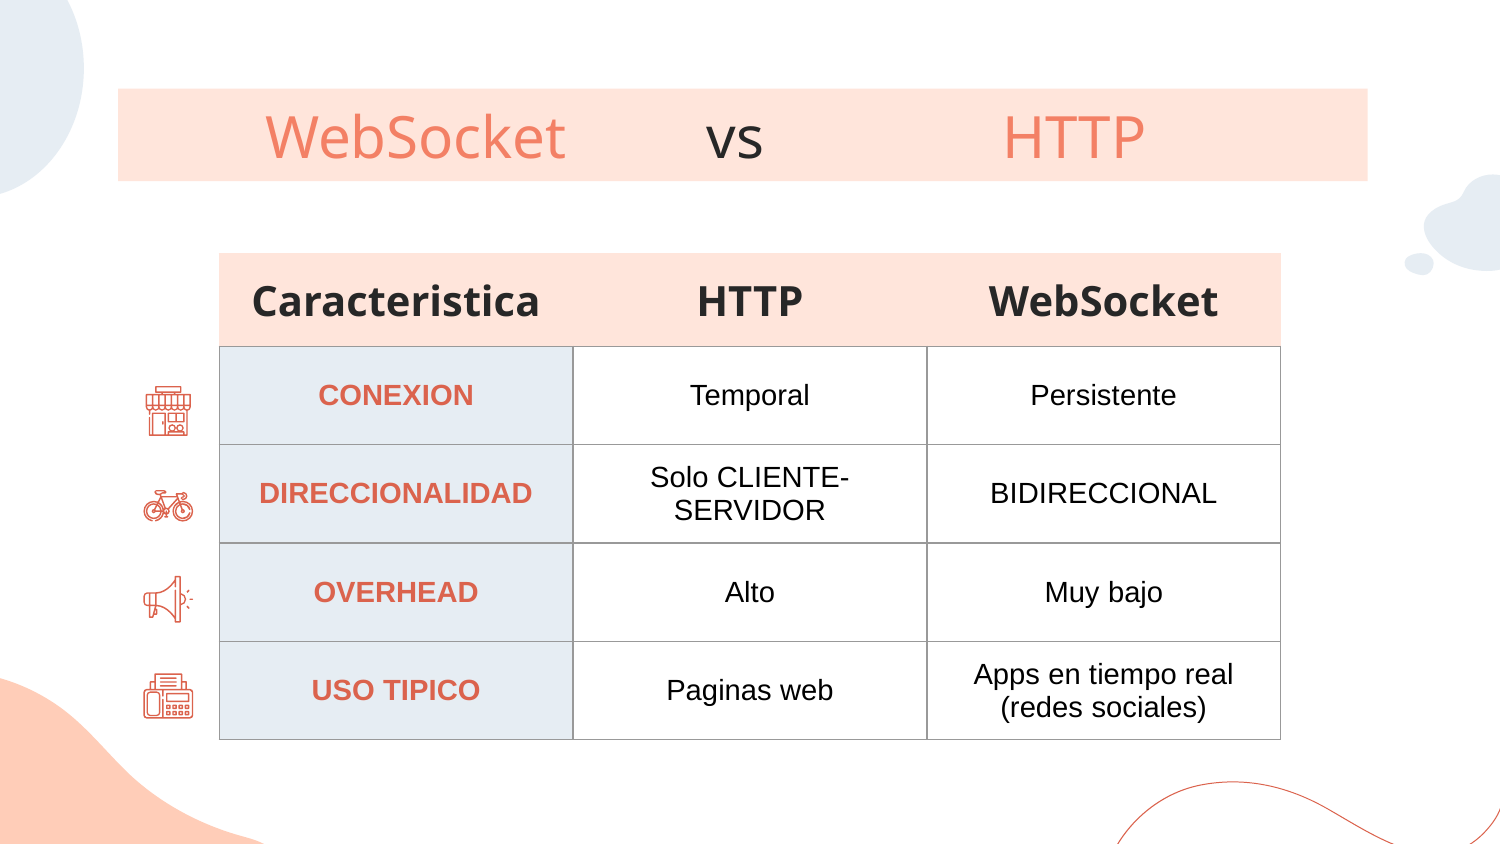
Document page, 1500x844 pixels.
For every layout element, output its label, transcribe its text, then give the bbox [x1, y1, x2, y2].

table_cell Persistente [928, 347, 1280, 444]
title WebSocket [120, 88, 727, 182]
table_cell DIRECCIONALIDAD [220, 445, 572, 542]
table_header Caracteristica [220, 255, 572, 346]
title HTTP [781, 88, 1368, 182]
table_header HTTP [574, 255, 926, 346]
table_cell Temporal [574, 347, 926, 444]
table_cell USO TIPICO [220, 642, 572, 739]
table_header WebSocket [928, 255, 1280, 346]
text_box [143, 490, 194, 522]
title vs [727, 88, 781, 182]
table_cell BIDIRECCIONAL [928, 445, 1280, 542]
table_cell Alto [574, 544, 926, 641]
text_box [143, 673, 194, 719]
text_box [143, 575, 194, 623]
table_cell Paginas web [574, 642, 926, 739]
table_cell Solo CLIENTE-SERVIDOR [574, 445, 926, 542]
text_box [145, 385, 192, 437]
table_cell Muy bajo [928, 544, 1280, 641]
table_cell OVERHEAD [220, 544, 572, 641]
table_cell Apps en tiempo real (redes sociales) [928, 642, 1280, 739]
table_cell CONEXION [220, 347, 572, 444]
